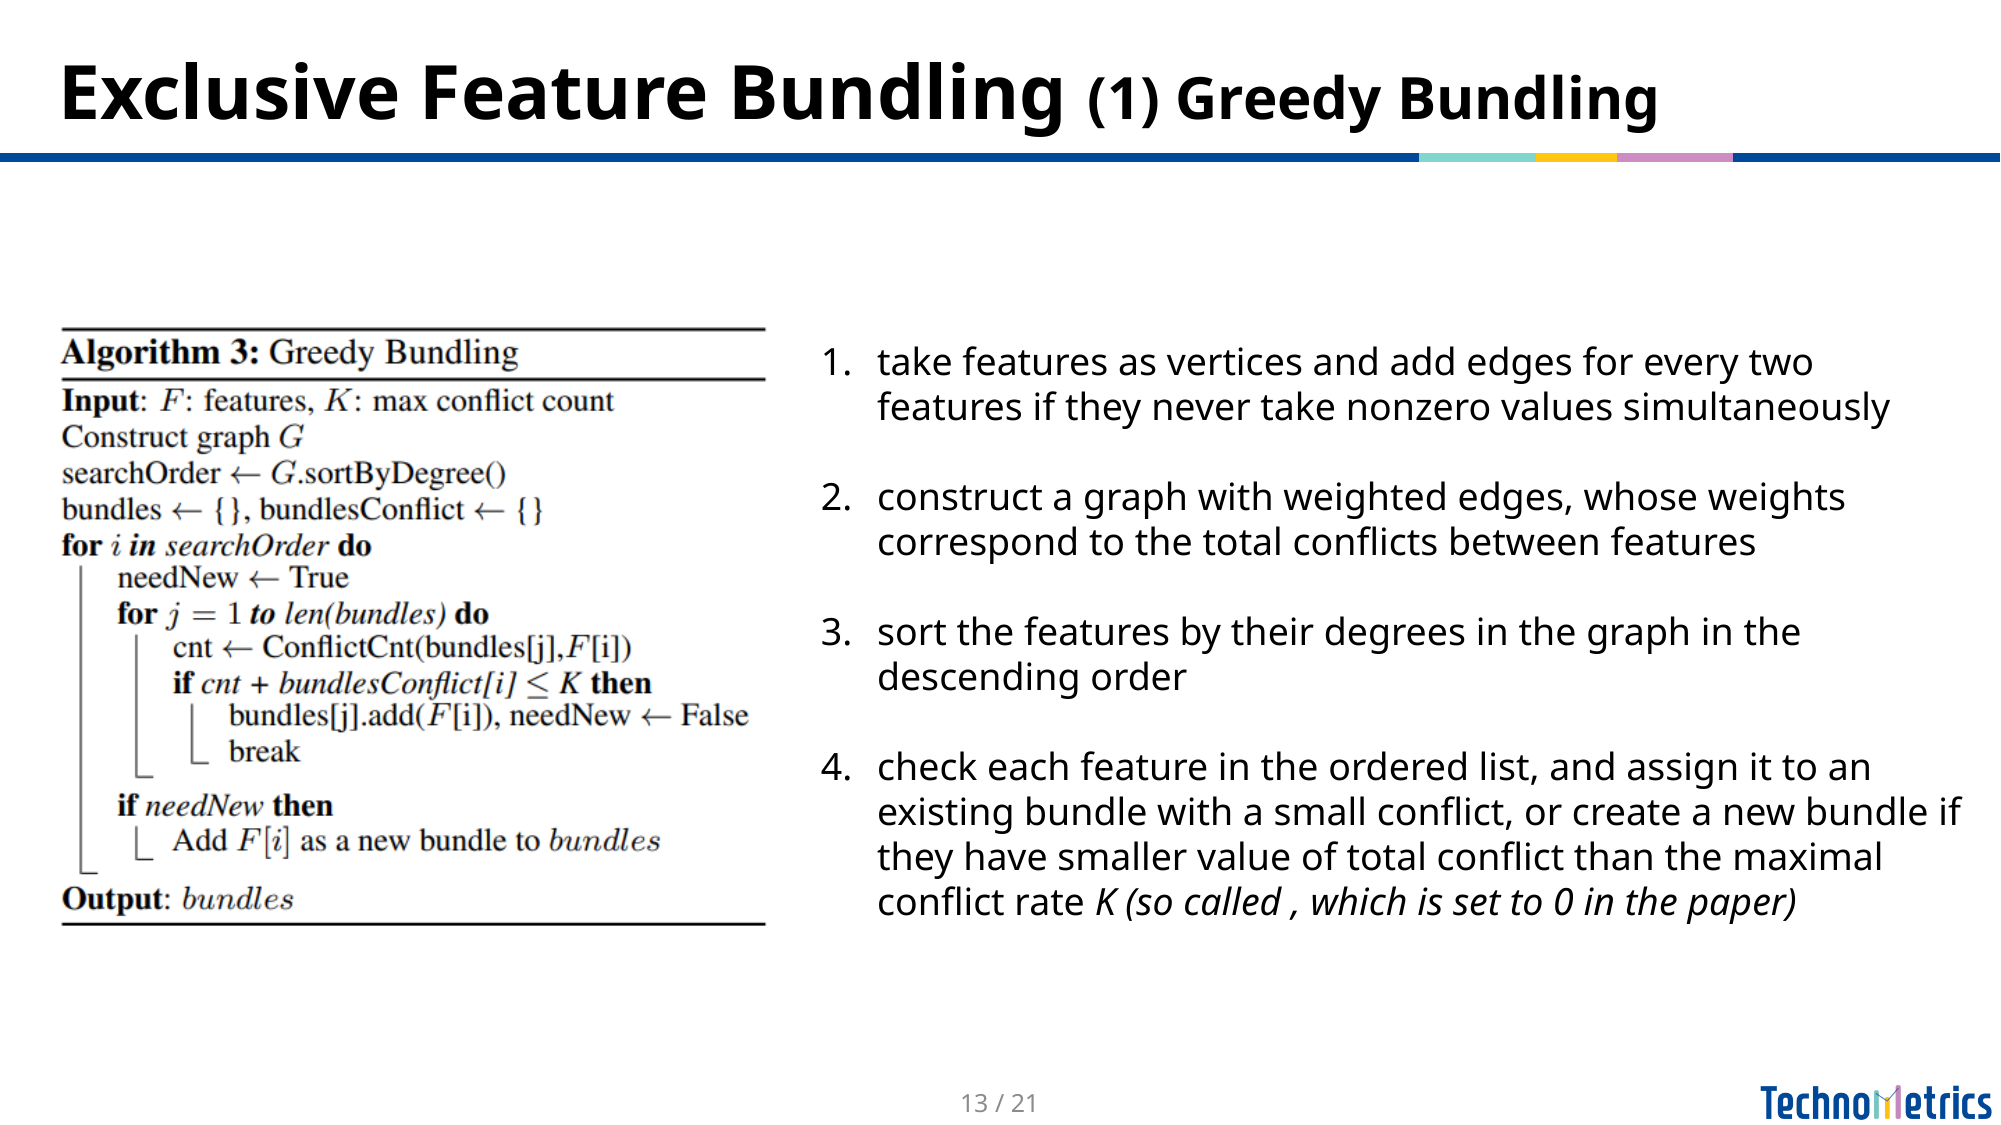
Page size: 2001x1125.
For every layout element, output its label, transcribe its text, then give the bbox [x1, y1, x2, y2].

title Exclusive Feature Bundling (1) Greedy Bundling [44, 33, 1954, 157]
picture [1745, 1073, 2001, 1125]
slide_number 13 / 21 [919, 1083, 1055, 1125]
picture [49, 315, 778, 937]
